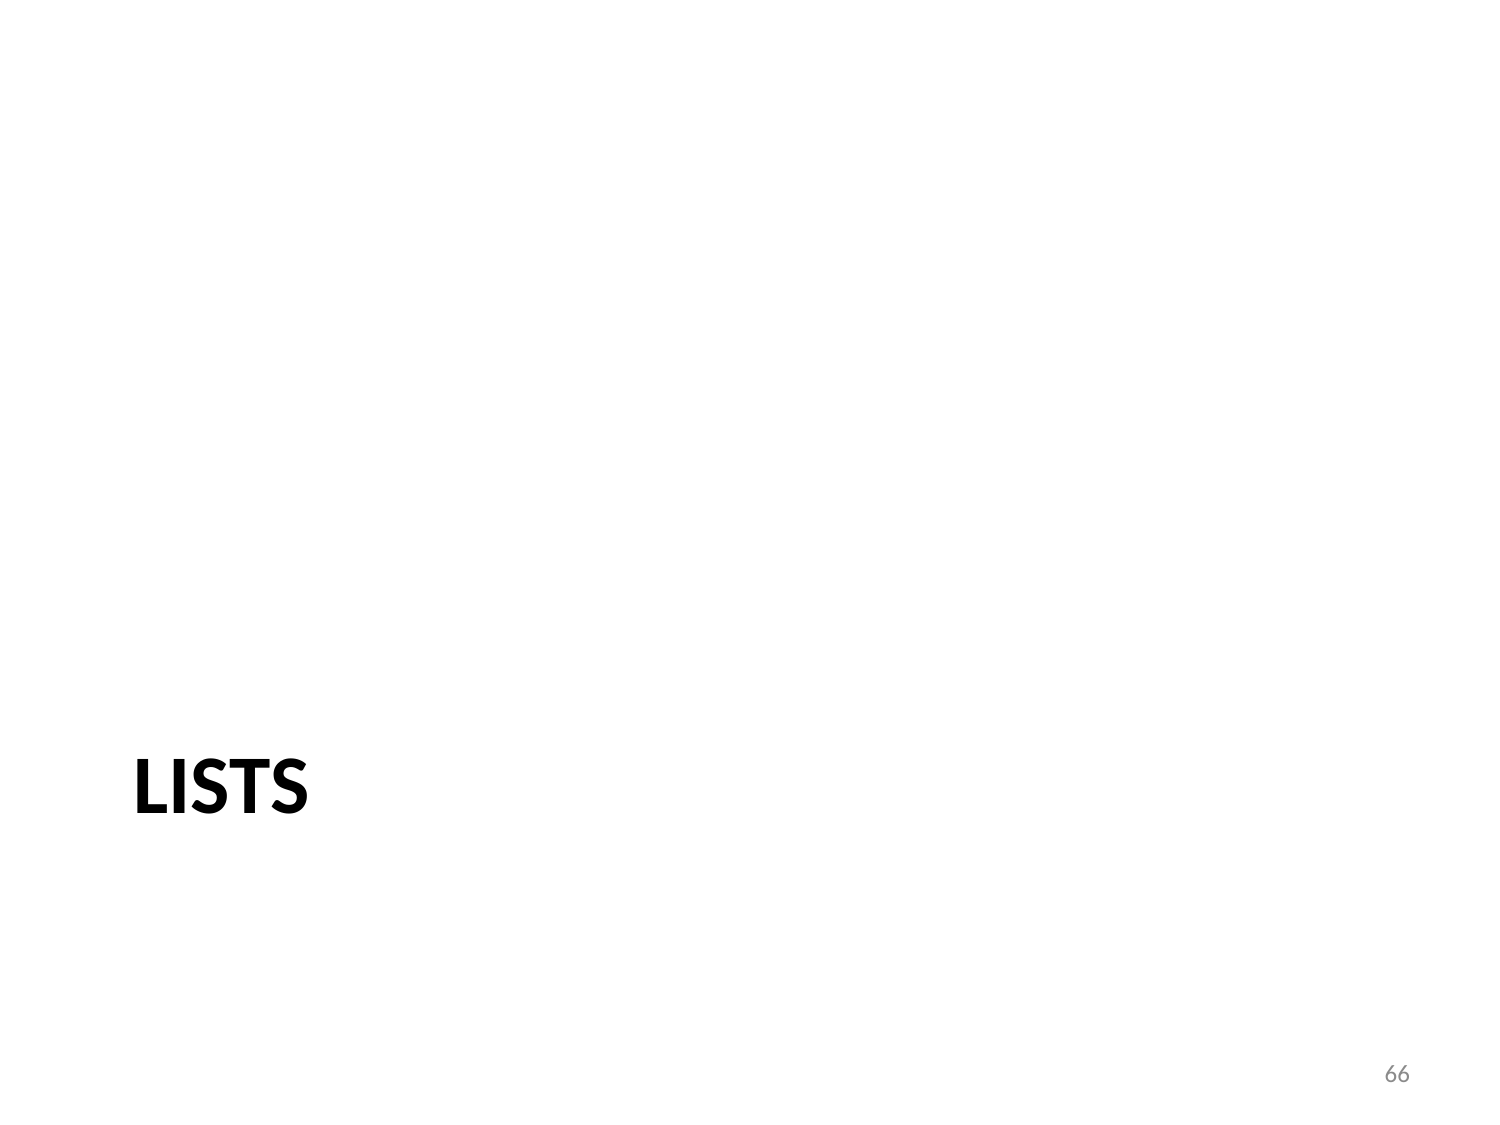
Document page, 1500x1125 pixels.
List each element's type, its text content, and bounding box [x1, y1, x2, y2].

slide_number 66 [1074, 1042, 1425, 1103]
title Lists [118, 722, 1394, 947]
